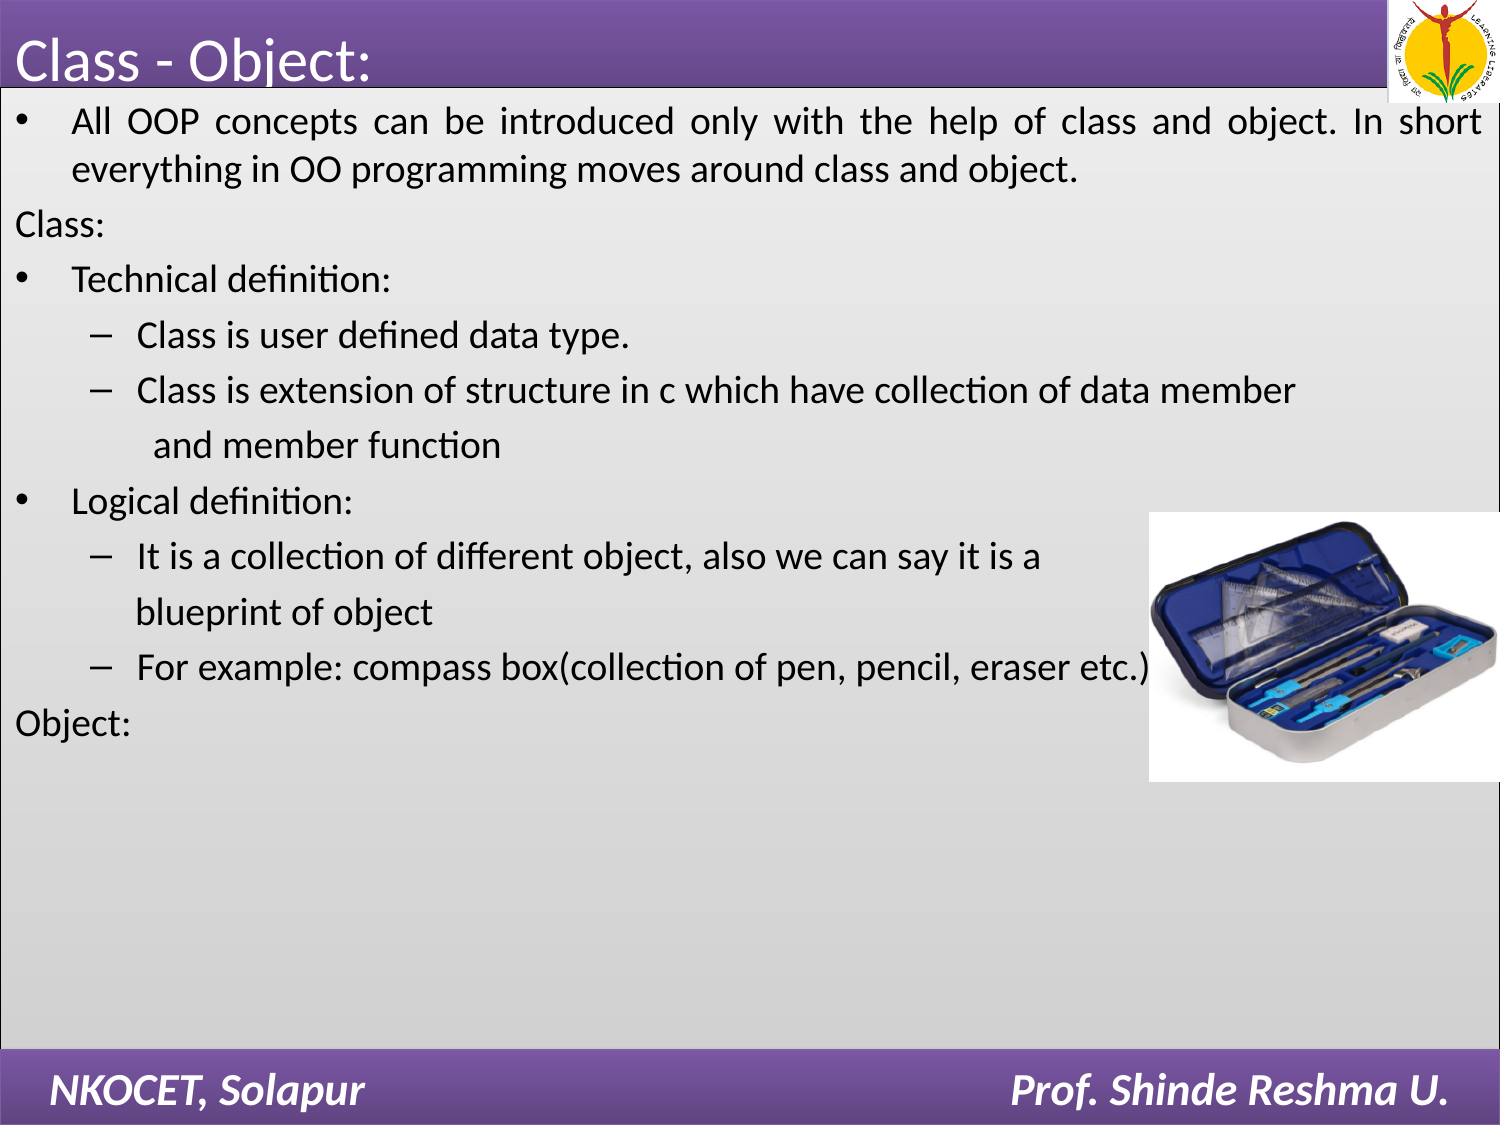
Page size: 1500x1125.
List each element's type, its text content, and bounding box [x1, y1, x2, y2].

picture [1387, 0, 1500, 104]
list All OOP concepts can be introduced only with the help of class and object. In short everything in OO programming moves around class and object. Class: Technical definition: Class is user defined data type. Class is extension of structure in c which have collection of data member and member function Logical definition: It is a collection of different object, also we can say it is a blueprint of object For example: compass box(collection of pen, pencil, eraser etc.) Object: [0, 87, 1500, 1049]
picture [1149, 512, 1500, 782]
title Class - Object: [0, 0, 1385, 86]
text_box NKOCET, Solapur Prof. Shinde Reshma U. [0, 1049, 1500, 1125]
